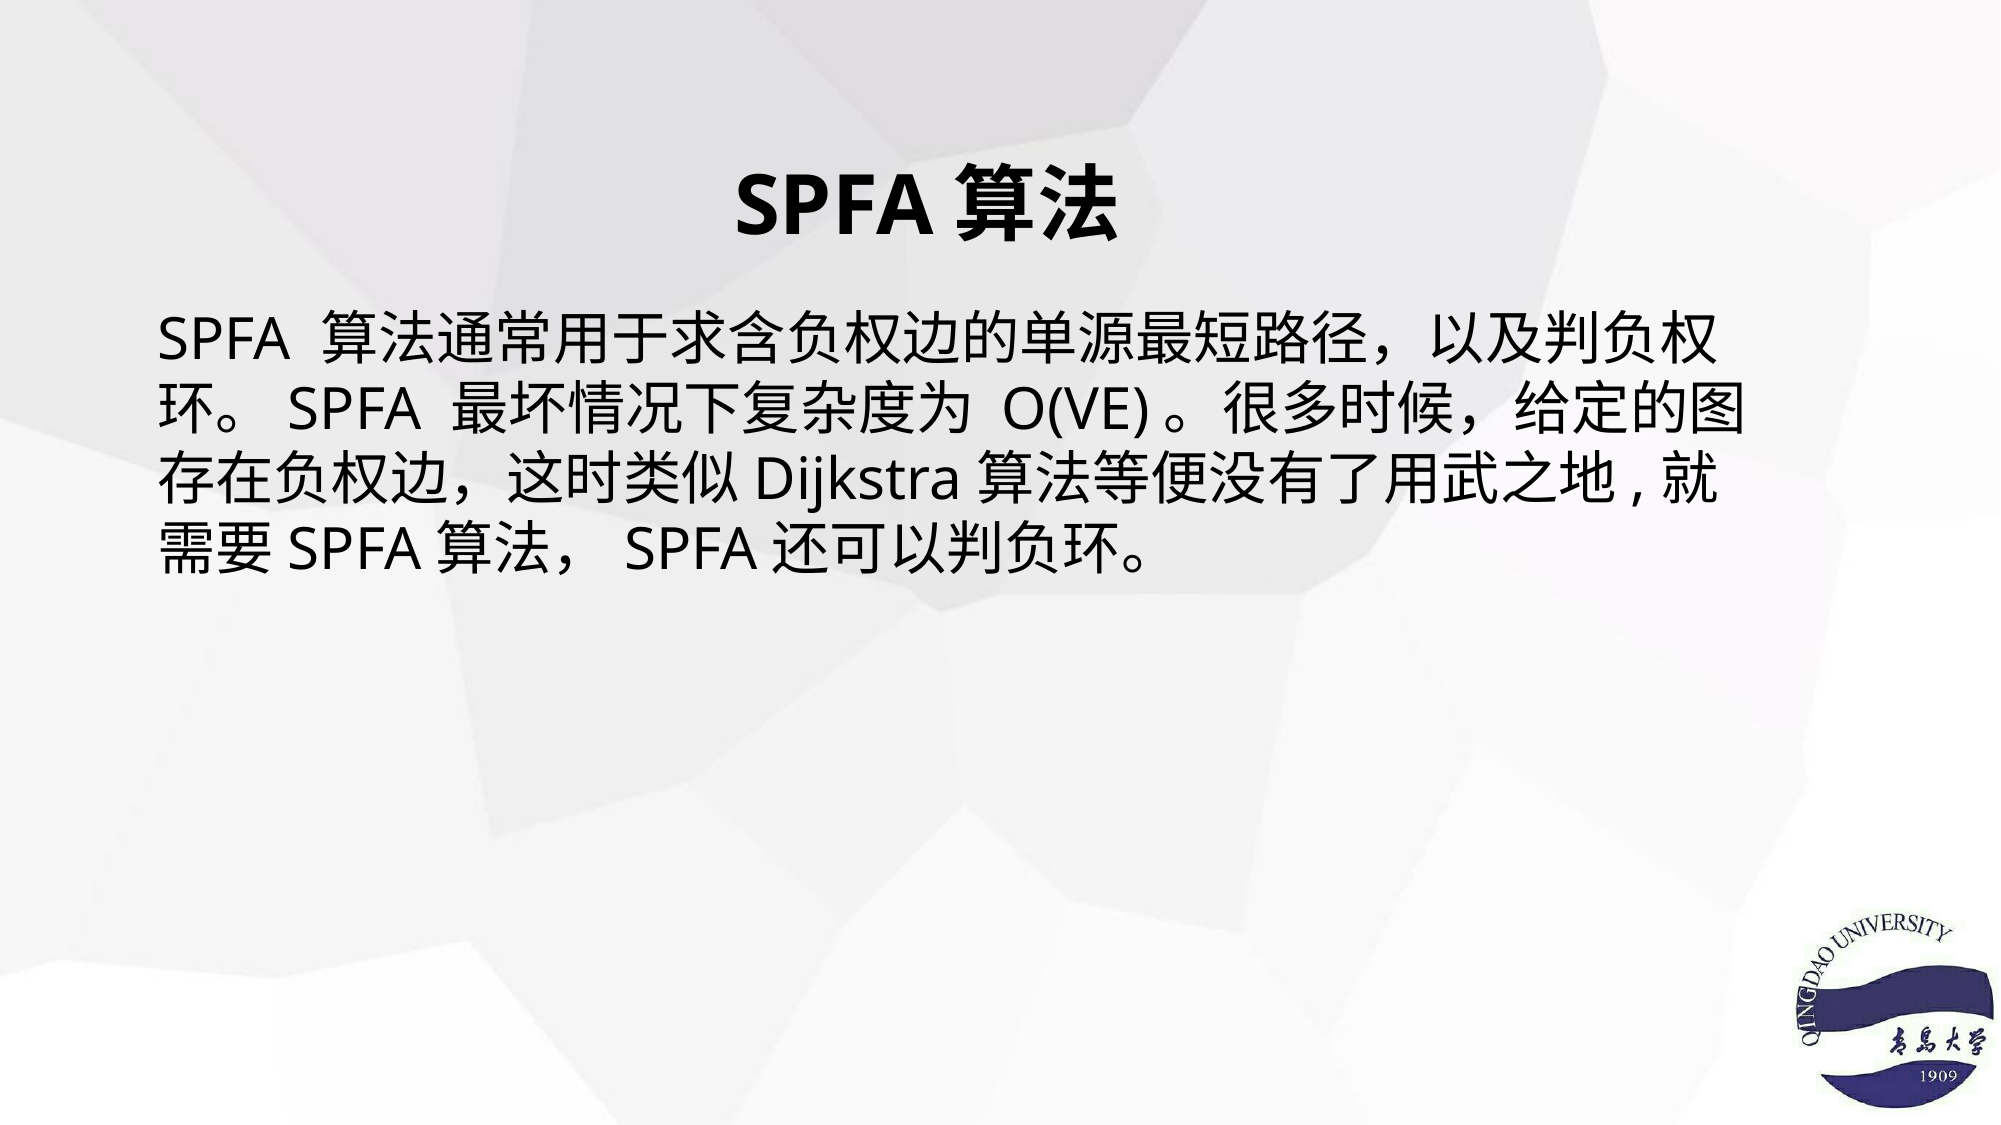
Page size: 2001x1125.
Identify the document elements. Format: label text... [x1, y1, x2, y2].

text_box SPFA算法 [719, 143, 1136, 259]
picture [0, 0, 2001, 1125]
text_box SPFA 算法通常用于求含负权边的单源最短路径，以及判负权环。SPFA 最坏情况下复杂度为 O(VE)。很多时候，给定的图存在负权边，这时类似Dijkstra算法等便没有了用武之地,就需要SPFA算法，SPFA还可以判负环。 [142, 293, 1763, 659]
